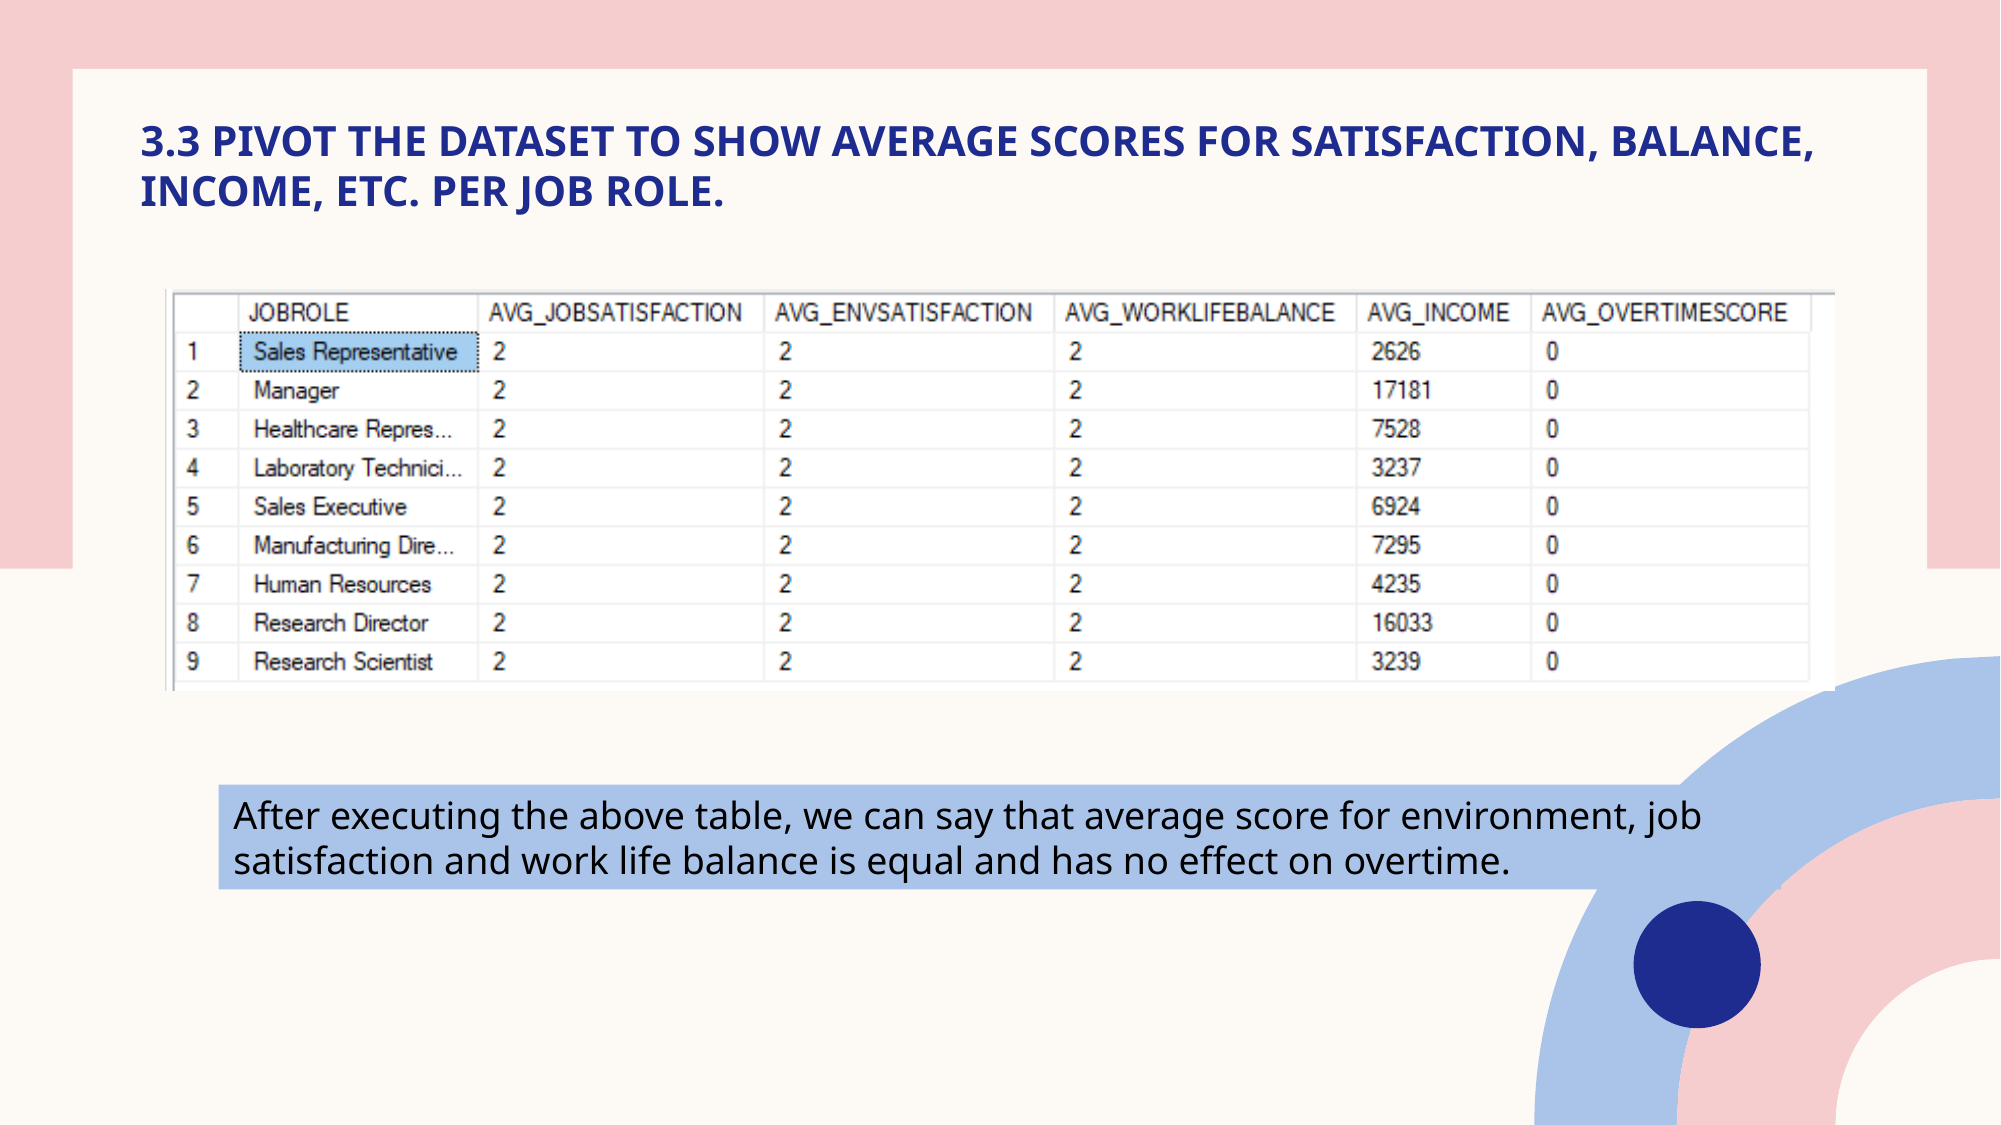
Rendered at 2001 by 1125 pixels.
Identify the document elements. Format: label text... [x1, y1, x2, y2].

text_box After executing the above table, we can say that average score for environment, job satisfaction and work life balance is equal and has no effect on overtime. [218, 784, 1782, 890]
picture [165, 289, 1835, 691]
title 3.3 Pivot the dataset to show average scores for satisfaction, balance, income, etc. per Job Role. [125, 89, 1934, 216]
